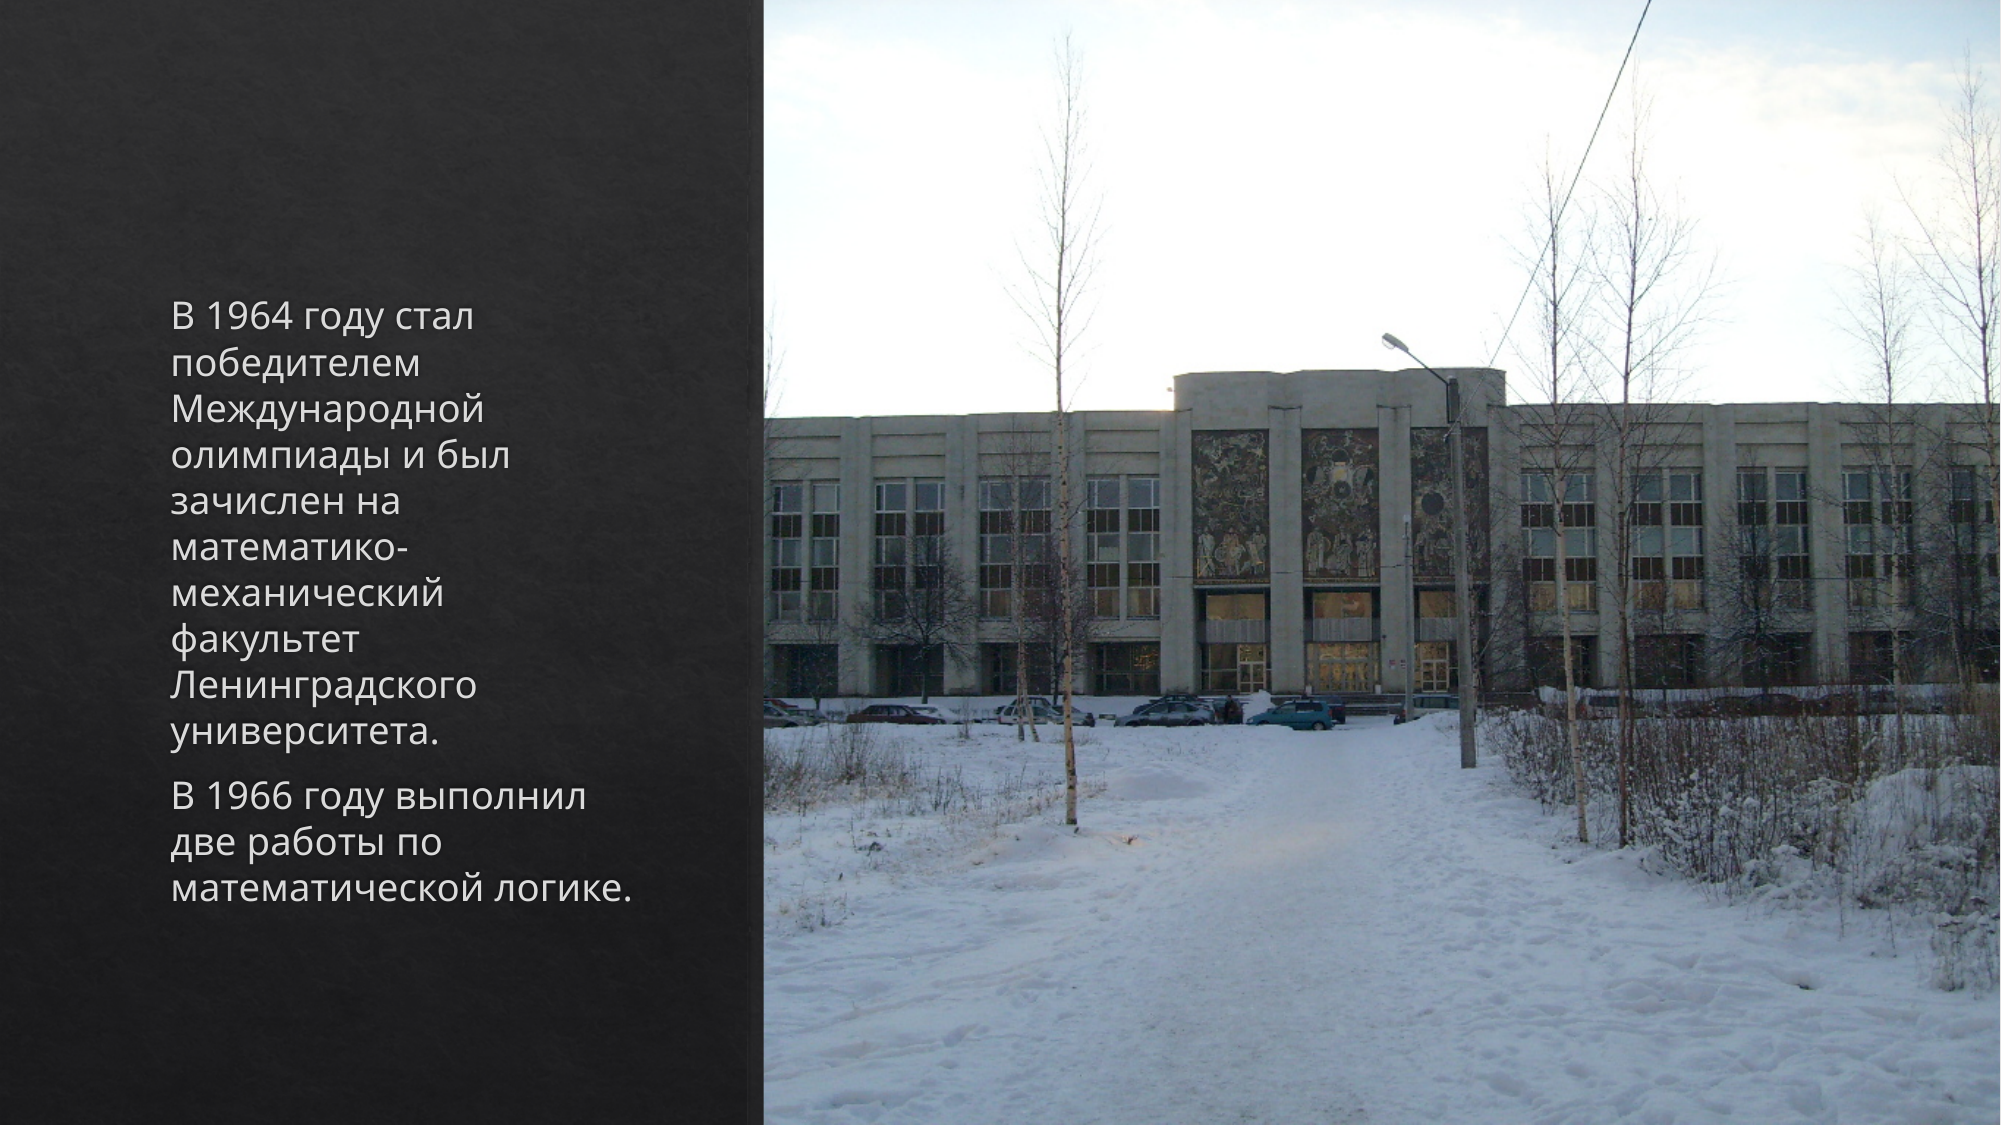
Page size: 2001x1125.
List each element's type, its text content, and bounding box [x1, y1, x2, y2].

list В 1964 году стал победителем Международной олимпиады и был зачислен на математико-механический факультет Ленинградского университета. В 1966 году выполнил две работы по математической логике. [149, 284, 655, 950]
picture [746, 0, 2000, 1125]
